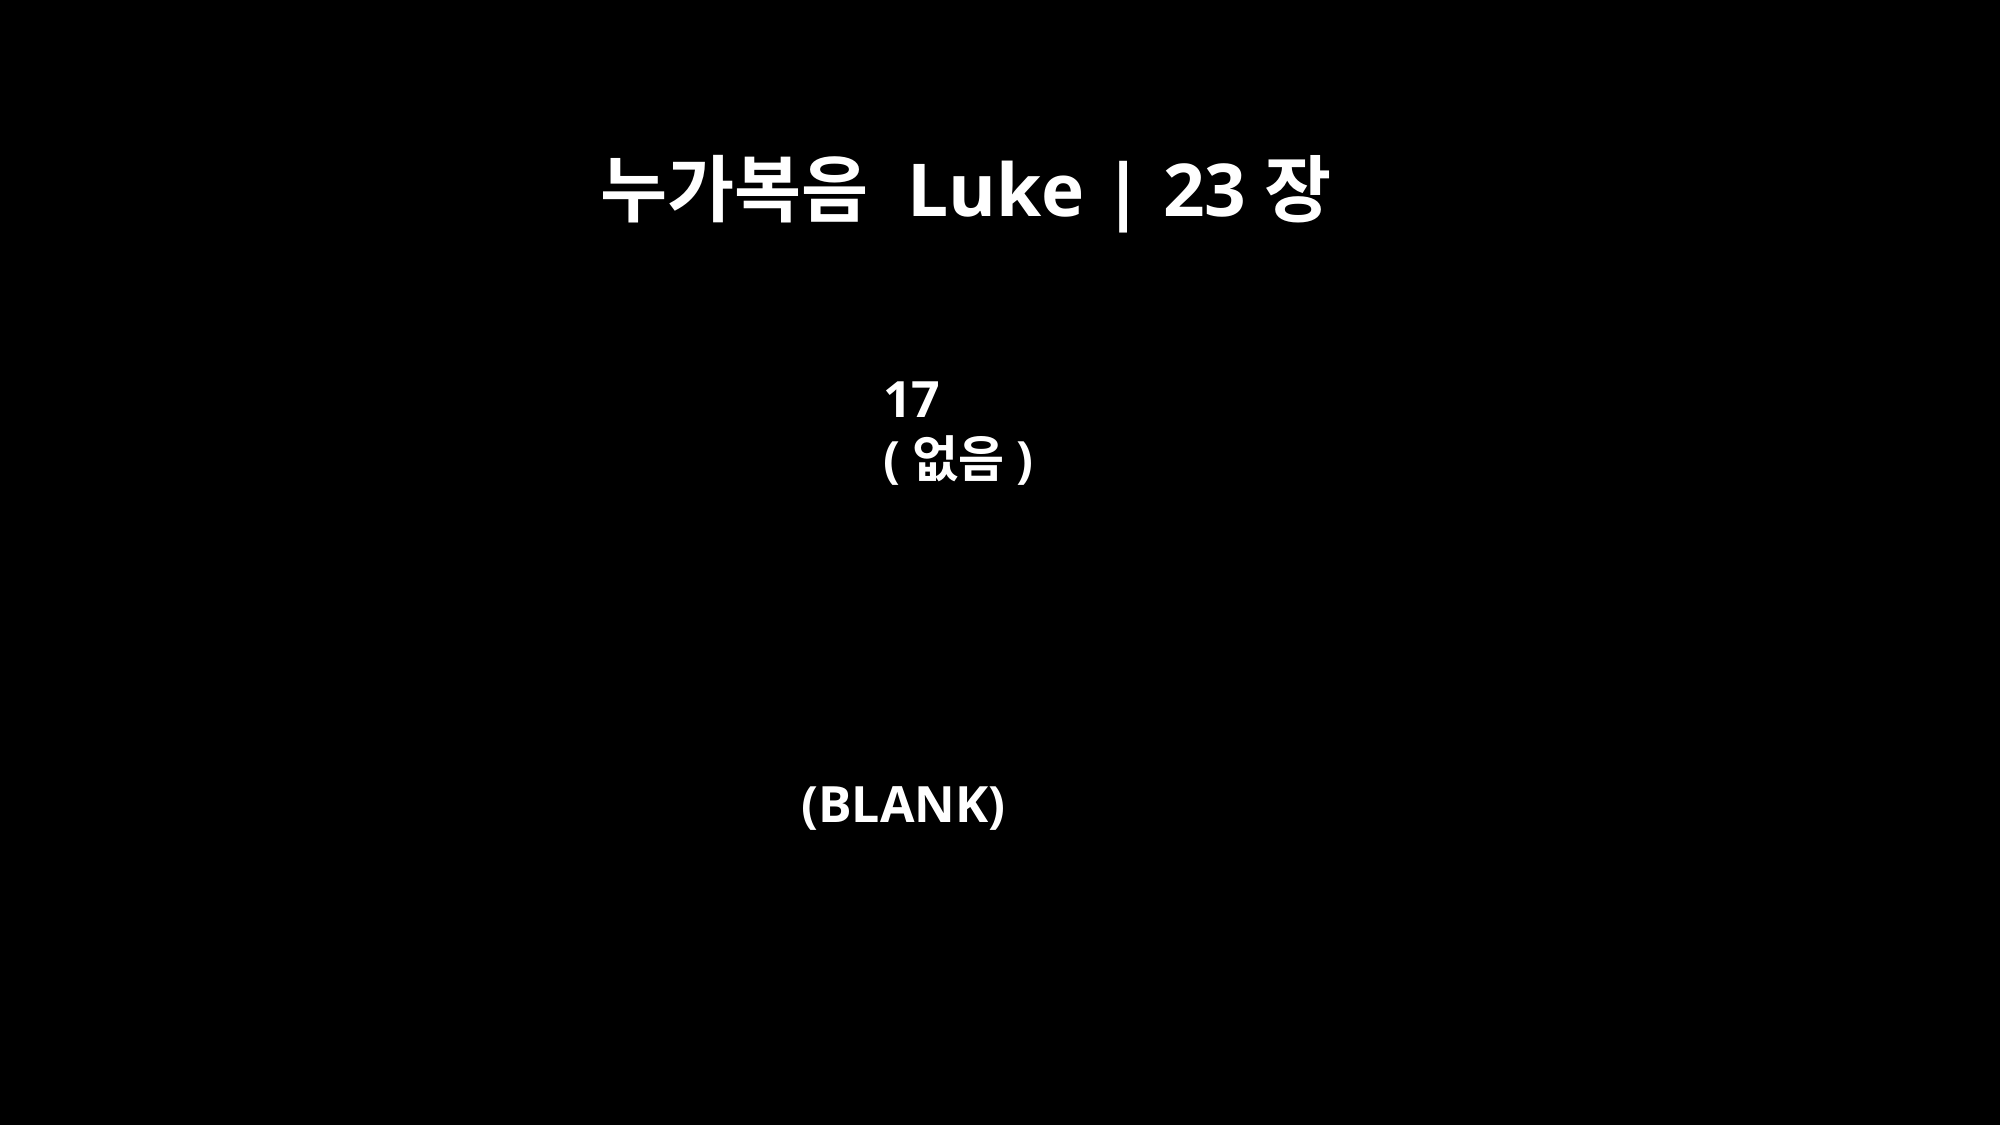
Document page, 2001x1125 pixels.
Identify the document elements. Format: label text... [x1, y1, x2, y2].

text_box 누가복음 Luke | 23장 [585, 136, 1347, 239]
text_box 17 (없음) [868, 359, 1049, 495]
text_box (BLANK) [786, 764, 1021, 840]
